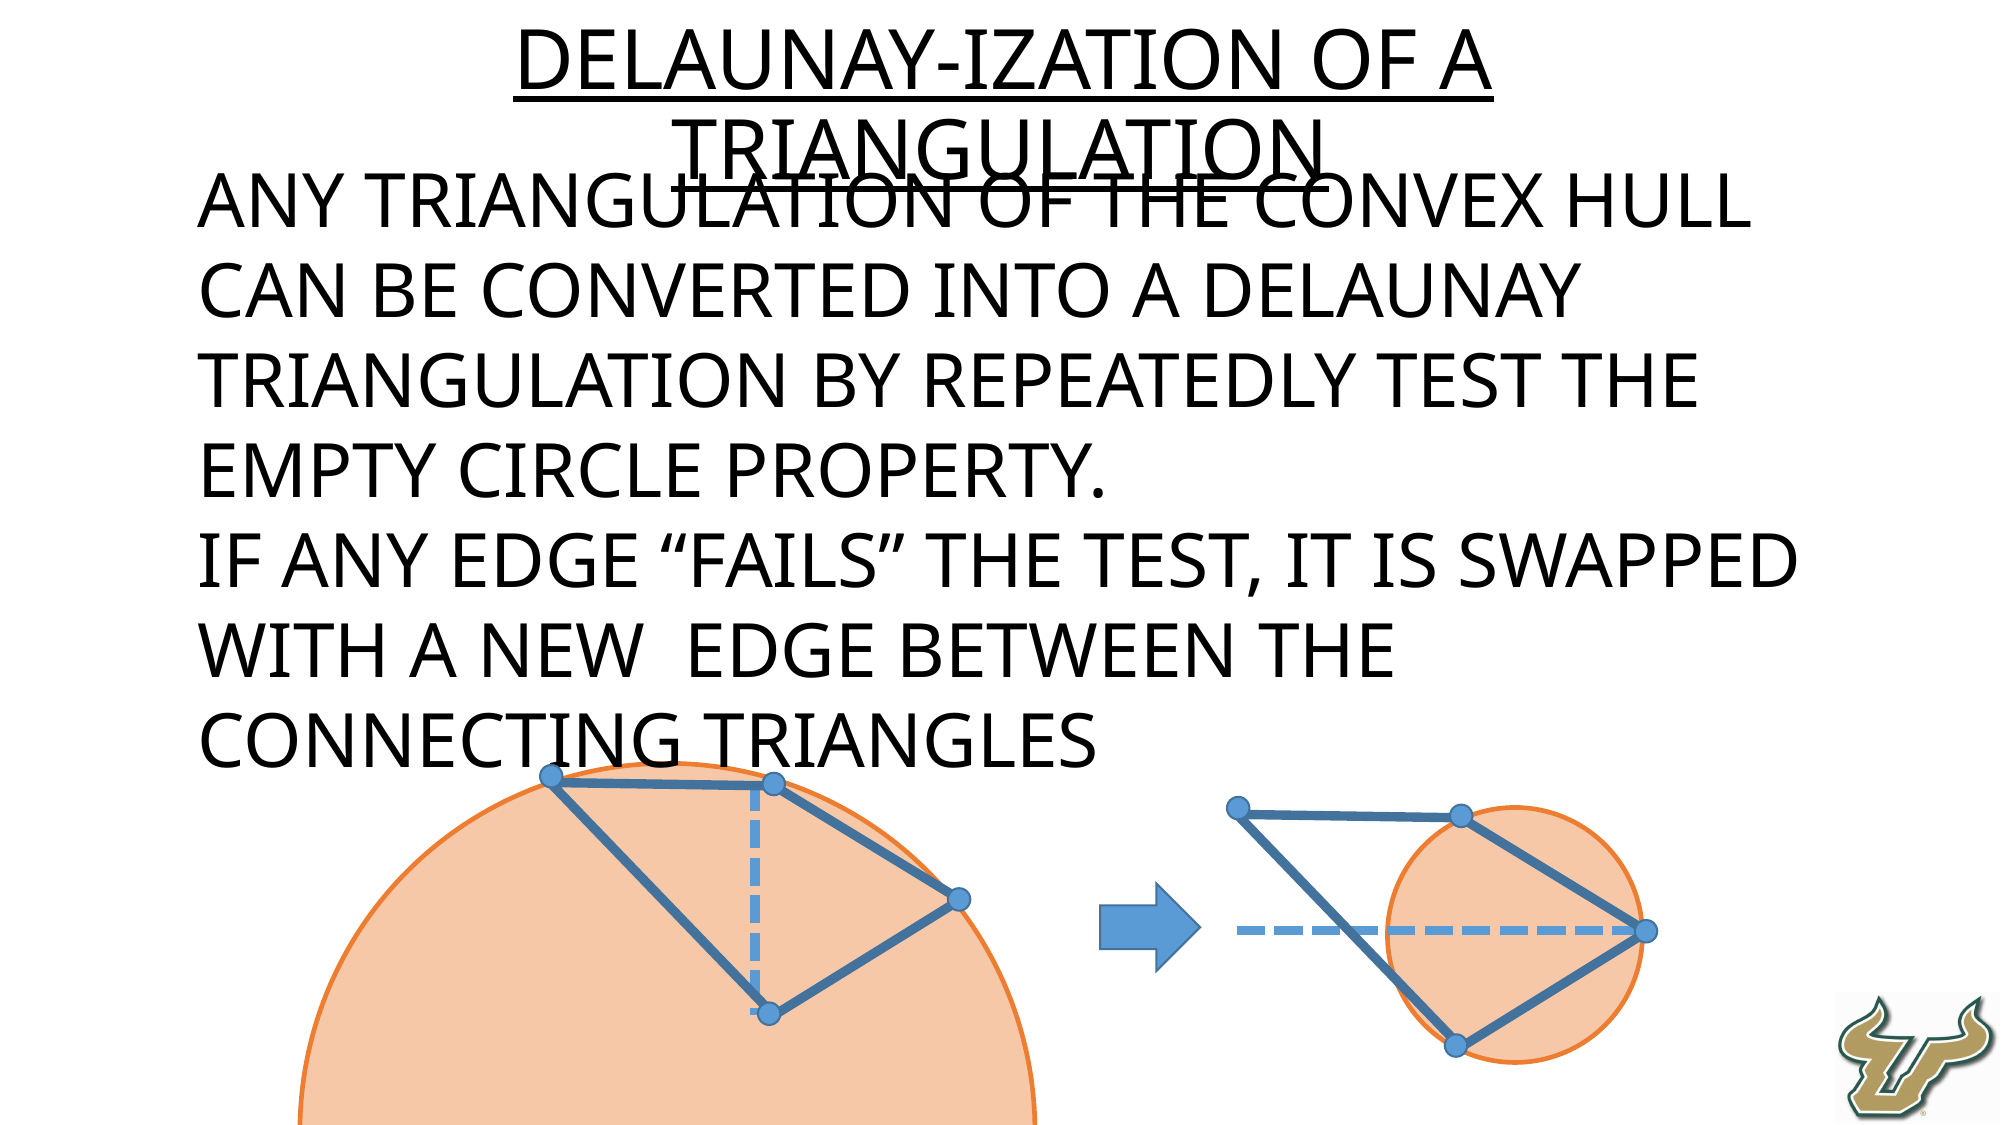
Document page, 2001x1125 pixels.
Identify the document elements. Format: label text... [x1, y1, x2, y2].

text_box [756, 1001, 782, 1027]
text_box [1241, 813, 1460, 1036]
text_box [946, 887, 972, 912]
list Any triangulation of the convex hull can be converted into a Delaunay triangulation by repeatedly test the empty circle property. If any edge “fails” the test, it is swapped with a new edge between the connecting triangles [107, 197, 1893, 738]
picture [1835, 992, 2000, 1124]
text_box [661, 900, 949, 1012]
text_box [538, 763, 564, 789]
text_box [761, 771, 786, 782]
text_box [1448, 803, 1474, 829]
text_box [1099, 880, 1202, 974]
text_box [1394, 981, 1447, 1043]
list Delaunay-ization of a triangulation [261, 43, 1739, 172]
text_box [1462, 823, 1636, 1044]
text_box [1466, 940, 1644, 1064]
text_box [1633, 918, 1659, 944]
text_box [563, 762, 764, 782]
text_box [1472, 806, 1643, 922]
text_box [1443, 1033, 1469, 1058]
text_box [549, 782, 961, 900]
text_box [298, 784, 1036, 1125]
text_box [1225, 795, 1251, 821]
